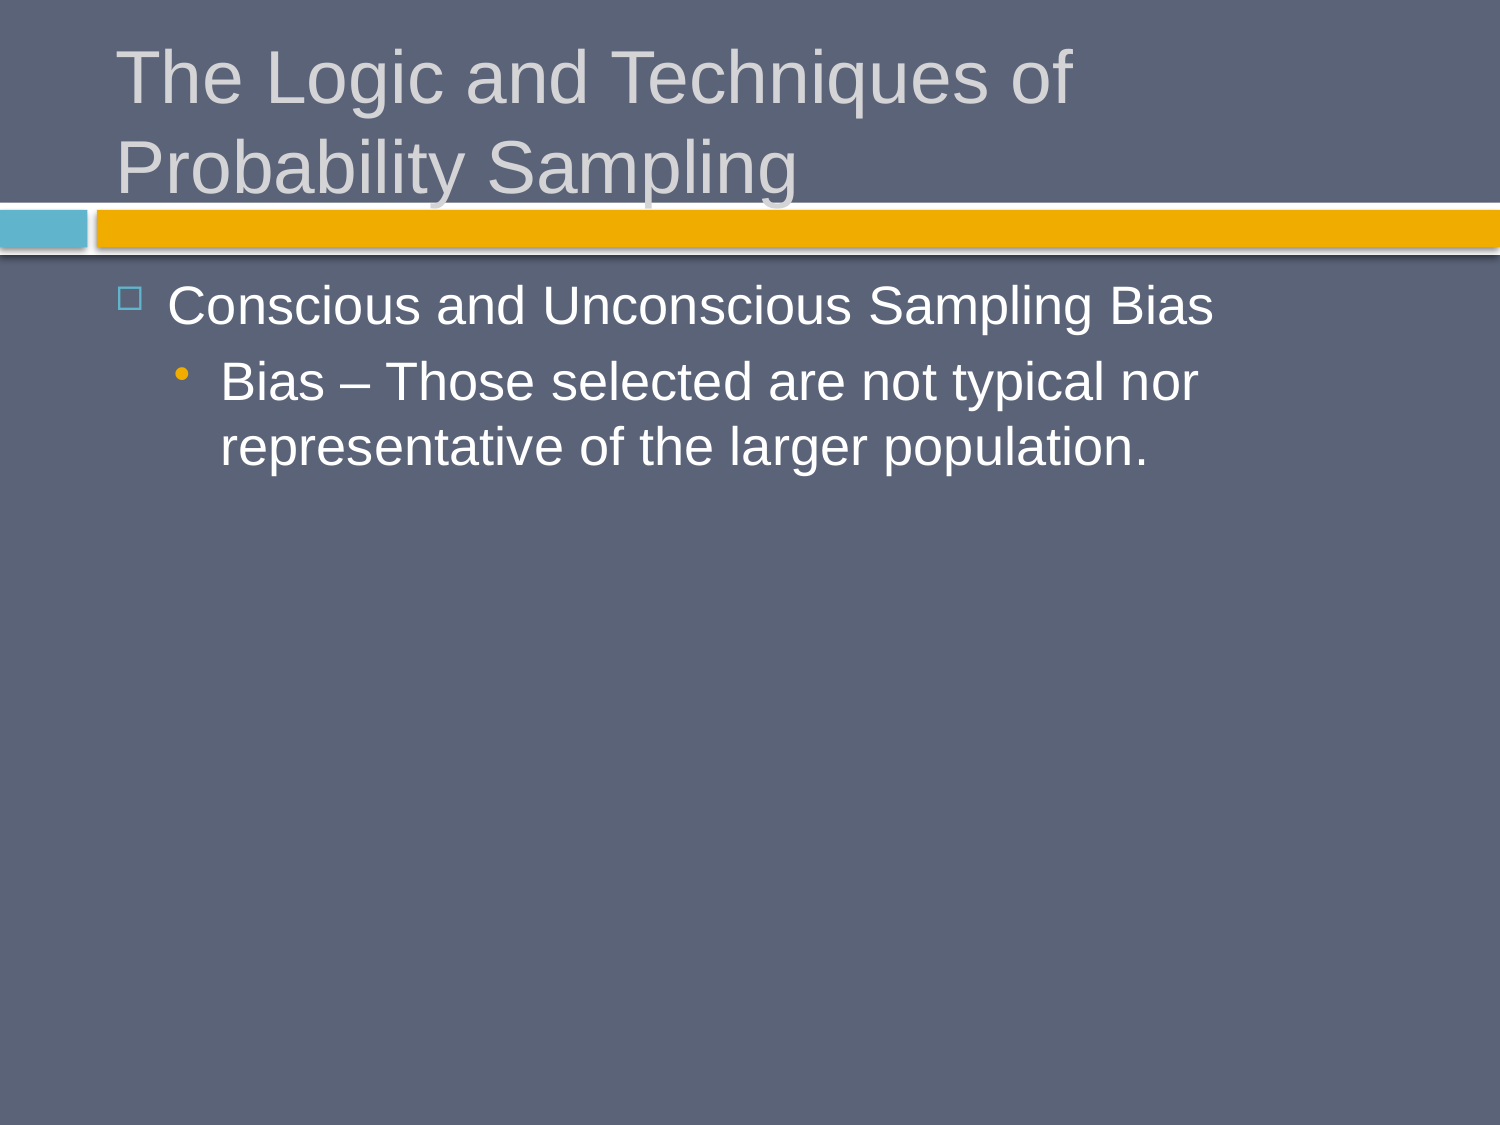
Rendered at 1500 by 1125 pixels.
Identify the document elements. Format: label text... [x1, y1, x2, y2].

title The Logic and Techniques of Probability Sampling [100, 37, 1439, 201]
list Conscious and Unconscious Sampling Bias Bias – Those selected are not typical nor representative of the larger population. [100, 262, 1439, 1001]
